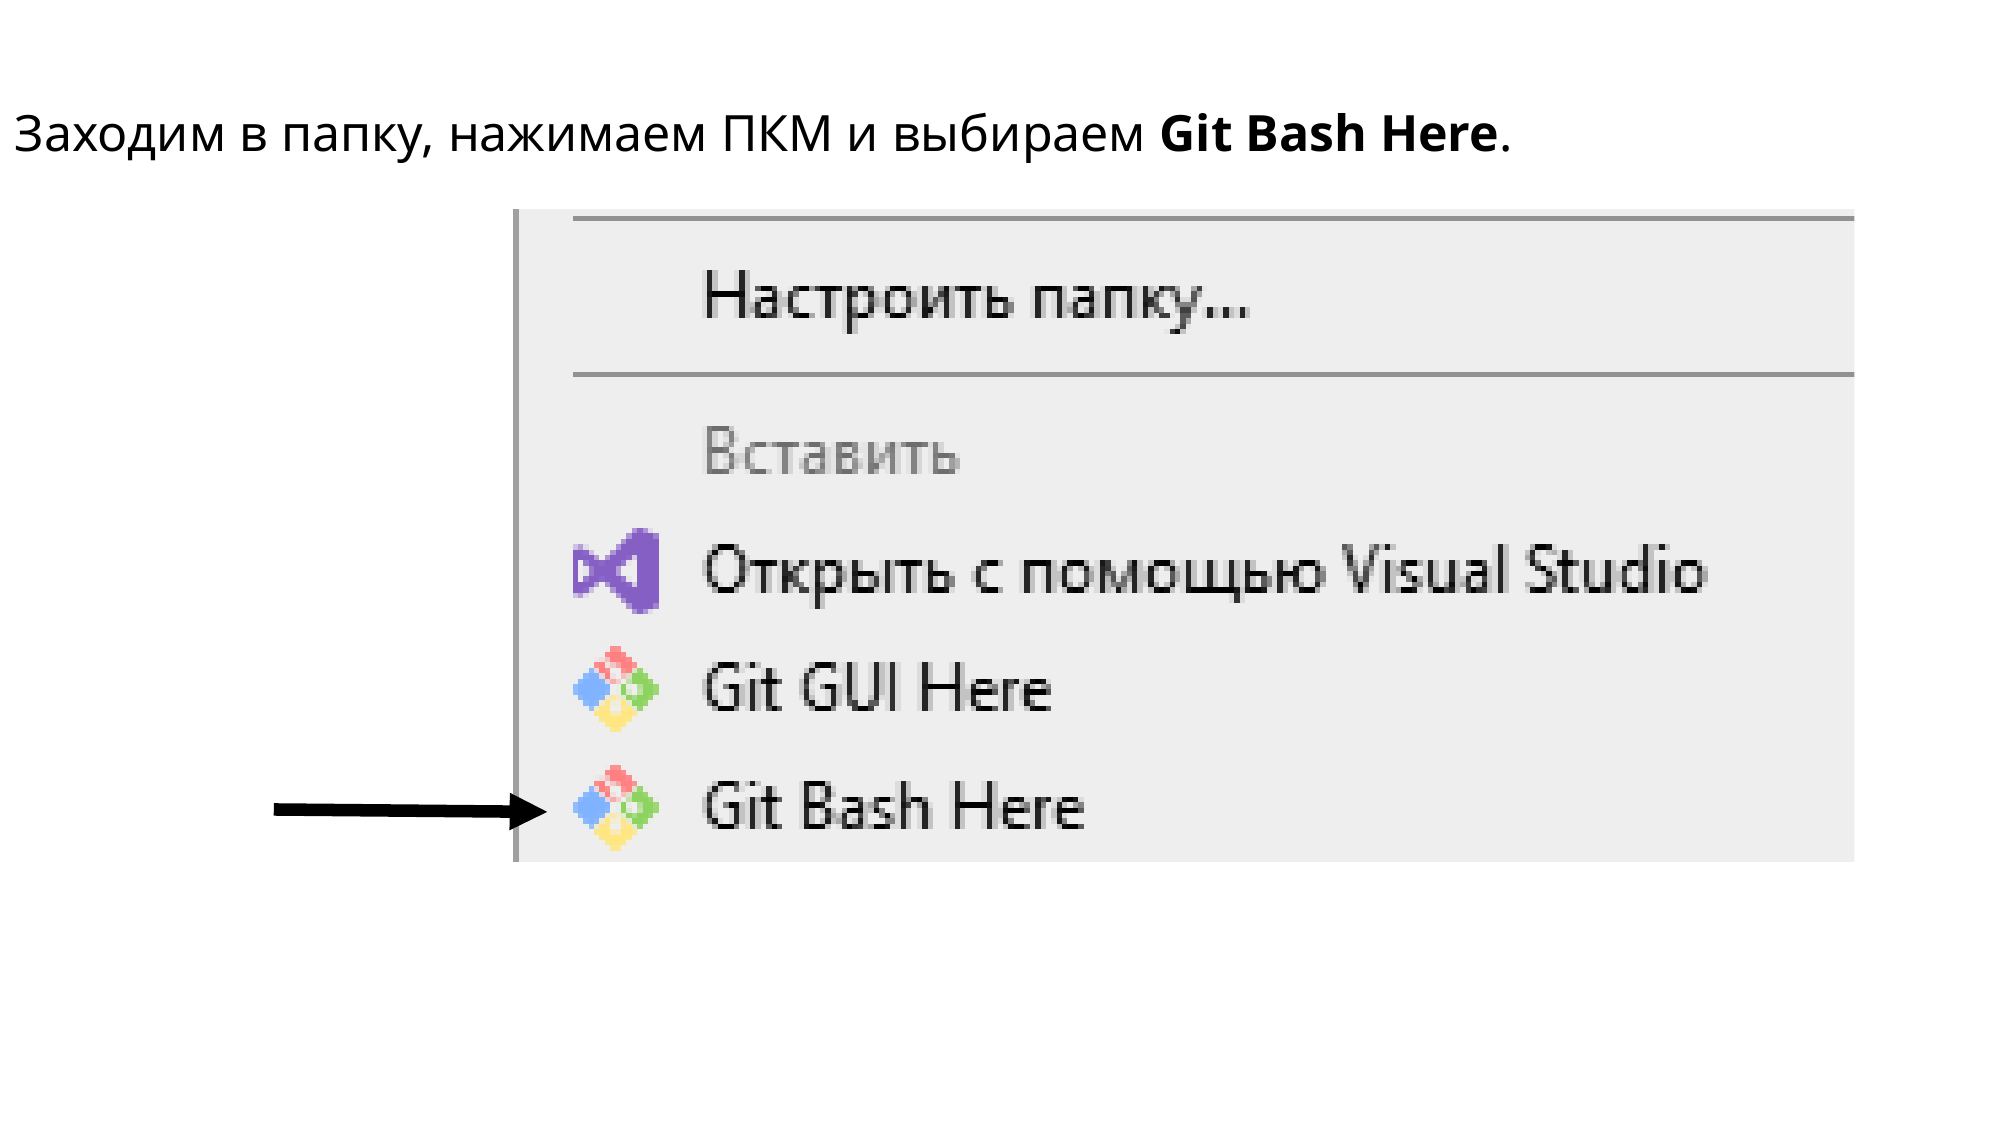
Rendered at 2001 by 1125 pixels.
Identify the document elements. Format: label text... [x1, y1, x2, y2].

text_box Заходим в папку, нажимаем ПКМ и выбираем Git Bash Here. [0, 64, 2000, 170]
picture [509, 209, 1855, 862]
